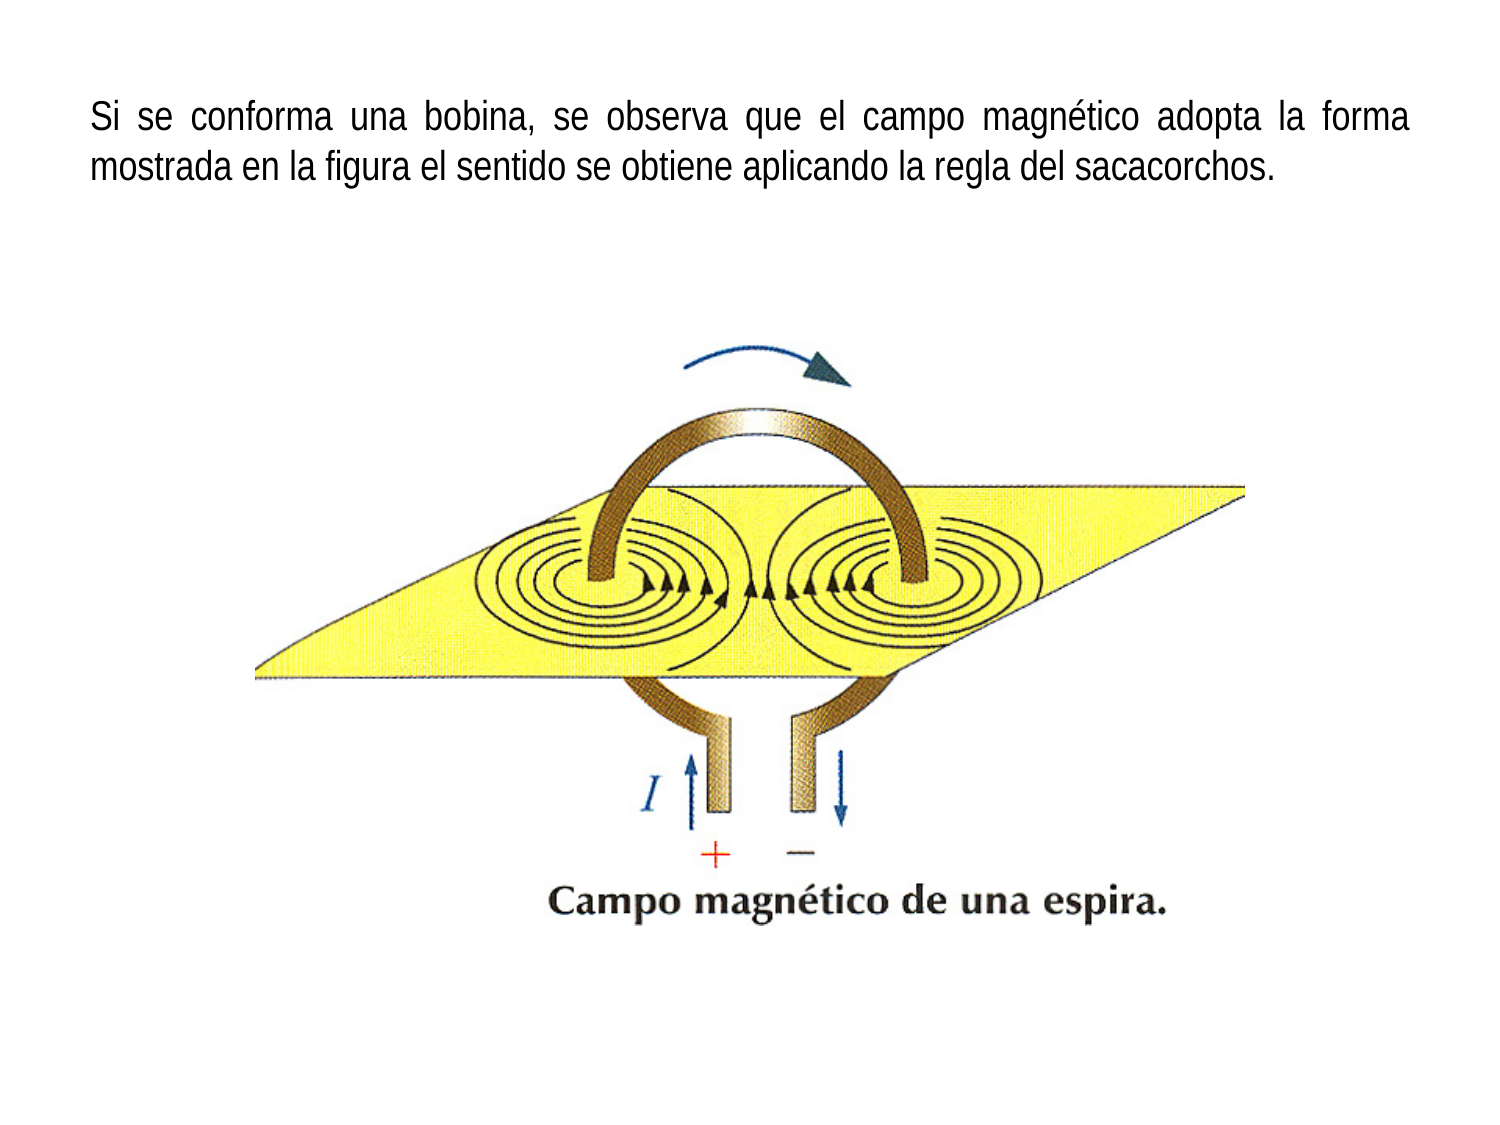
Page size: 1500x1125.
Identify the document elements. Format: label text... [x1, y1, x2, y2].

title Si se conforma una bobina, se observa que el campo magnético adopta la forma mostrada en la figura el sentido se obtiene aplicando la regla del sacacorchos. [75, 45, 1425, 233]
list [255, 341, 1245, 927]
